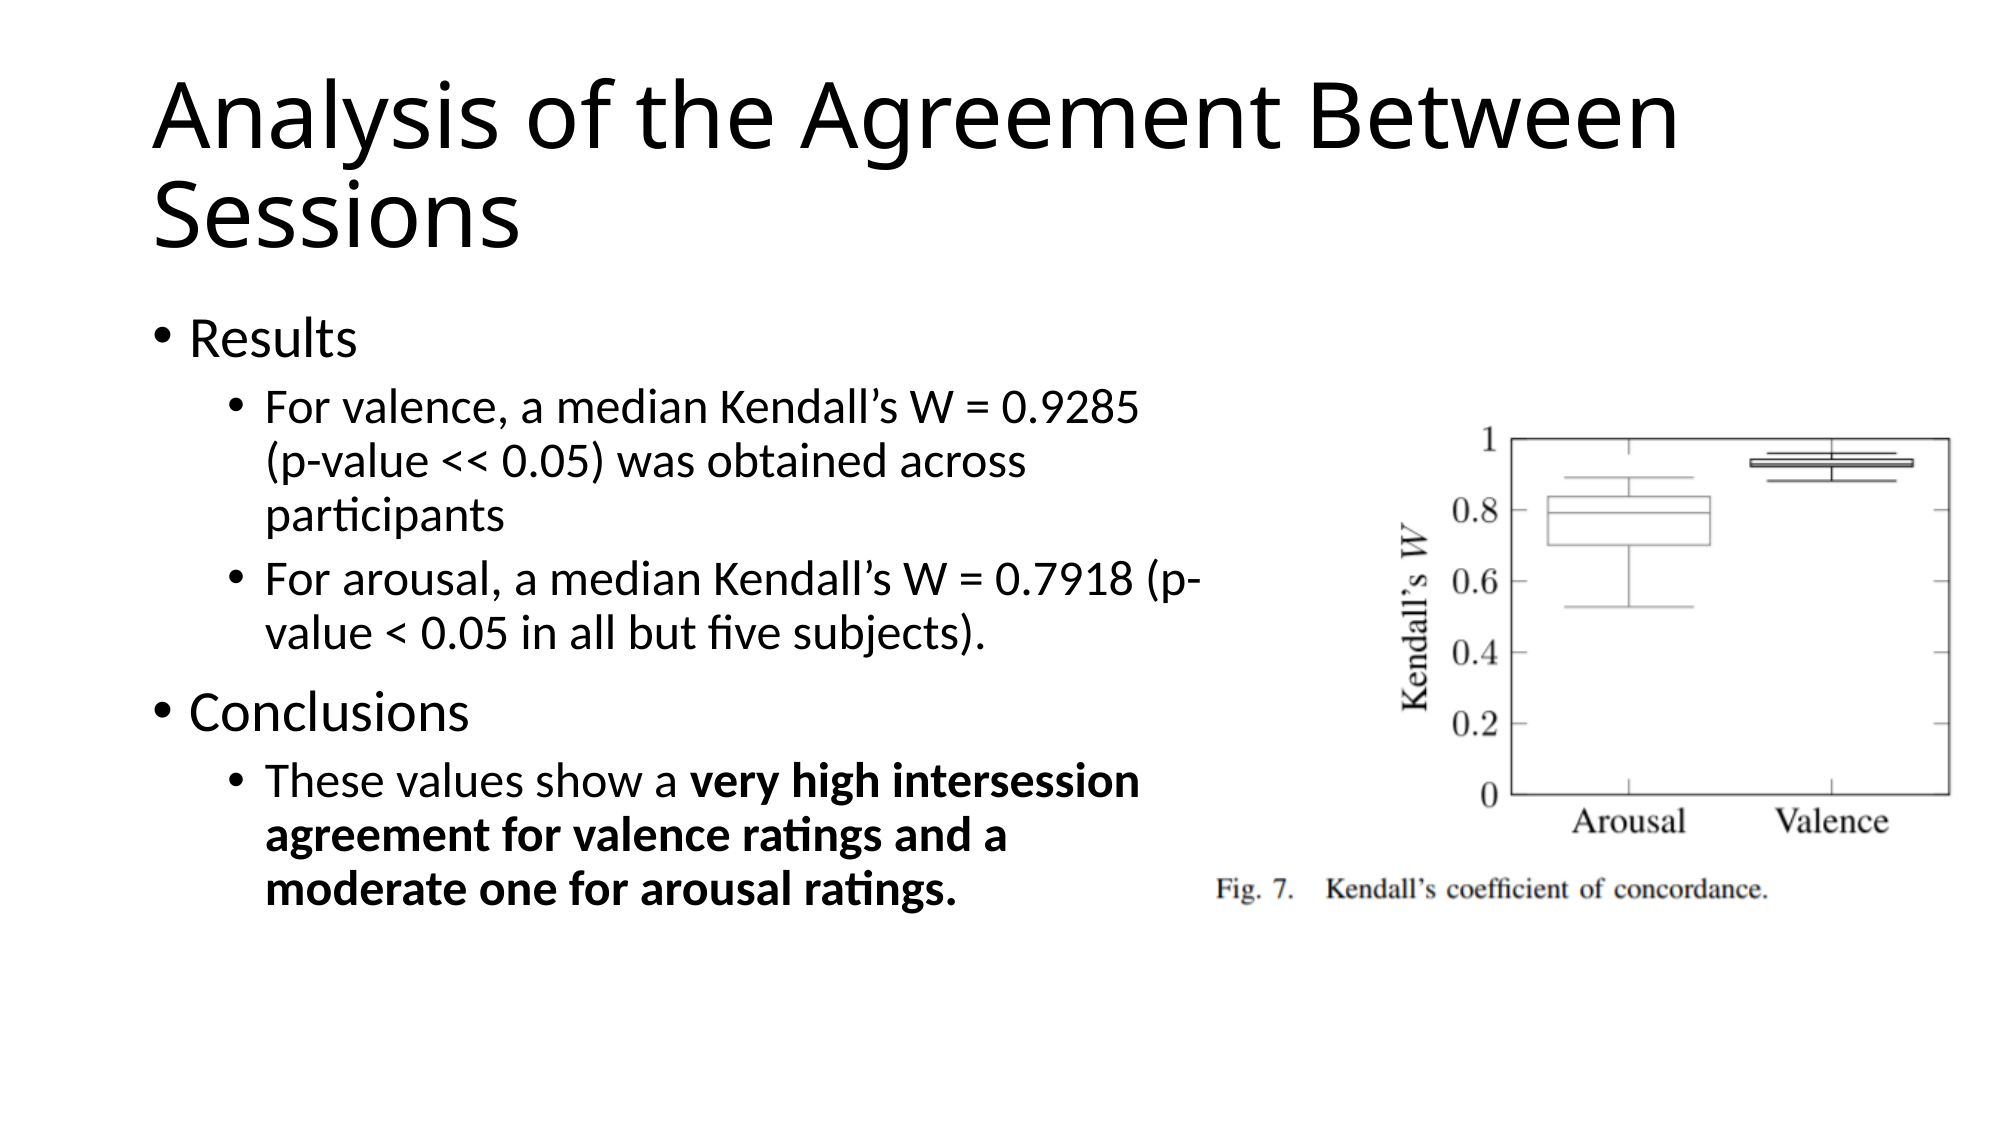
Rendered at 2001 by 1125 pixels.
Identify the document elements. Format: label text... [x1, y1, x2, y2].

list Results For valence, a median Kendall’s W = 0.9285 (p-value << 0.05) was obtained across participants For arousal, a median Kendall’s W = 0.7918 (p-value < 0.05 in all but five subjects). Conclusions These values show a very high intersession agreement for valence ratings and a moderate one for arousal ratings. [137, 299, 1220, 1014]
title Analysis of the Agreement Between Sessions [137, 59, 1863, 278]
picture [1216, 395, 2000, 917]
